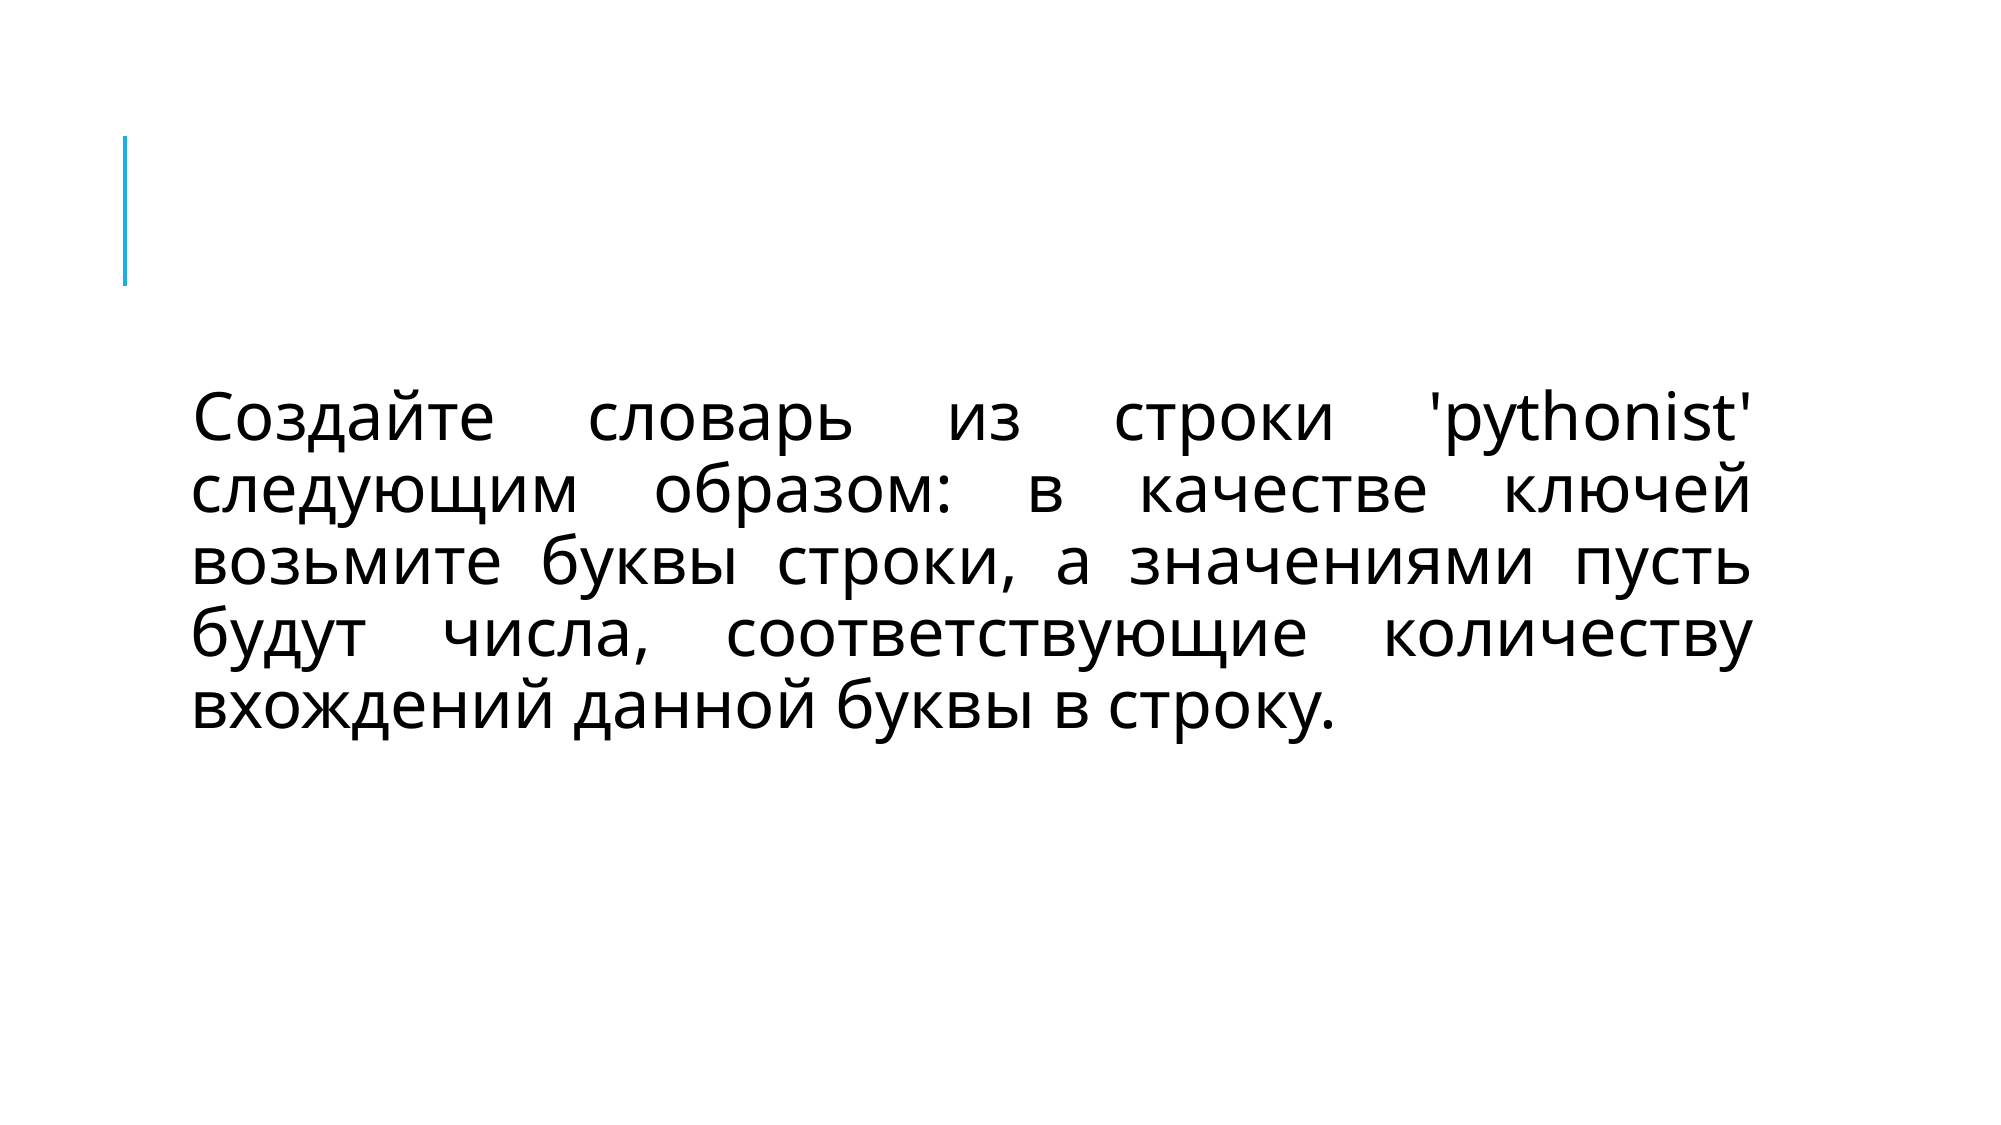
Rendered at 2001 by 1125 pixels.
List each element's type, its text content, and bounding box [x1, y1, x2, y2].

list Создайте словарь из строки 'pythonist' следующим образом: в качестве ключей возьмите буквы строки, а значениями пусть будут числа, соответствующие количеству вхождений данной буквы в строку. [168, 375, 1763, 1035]
